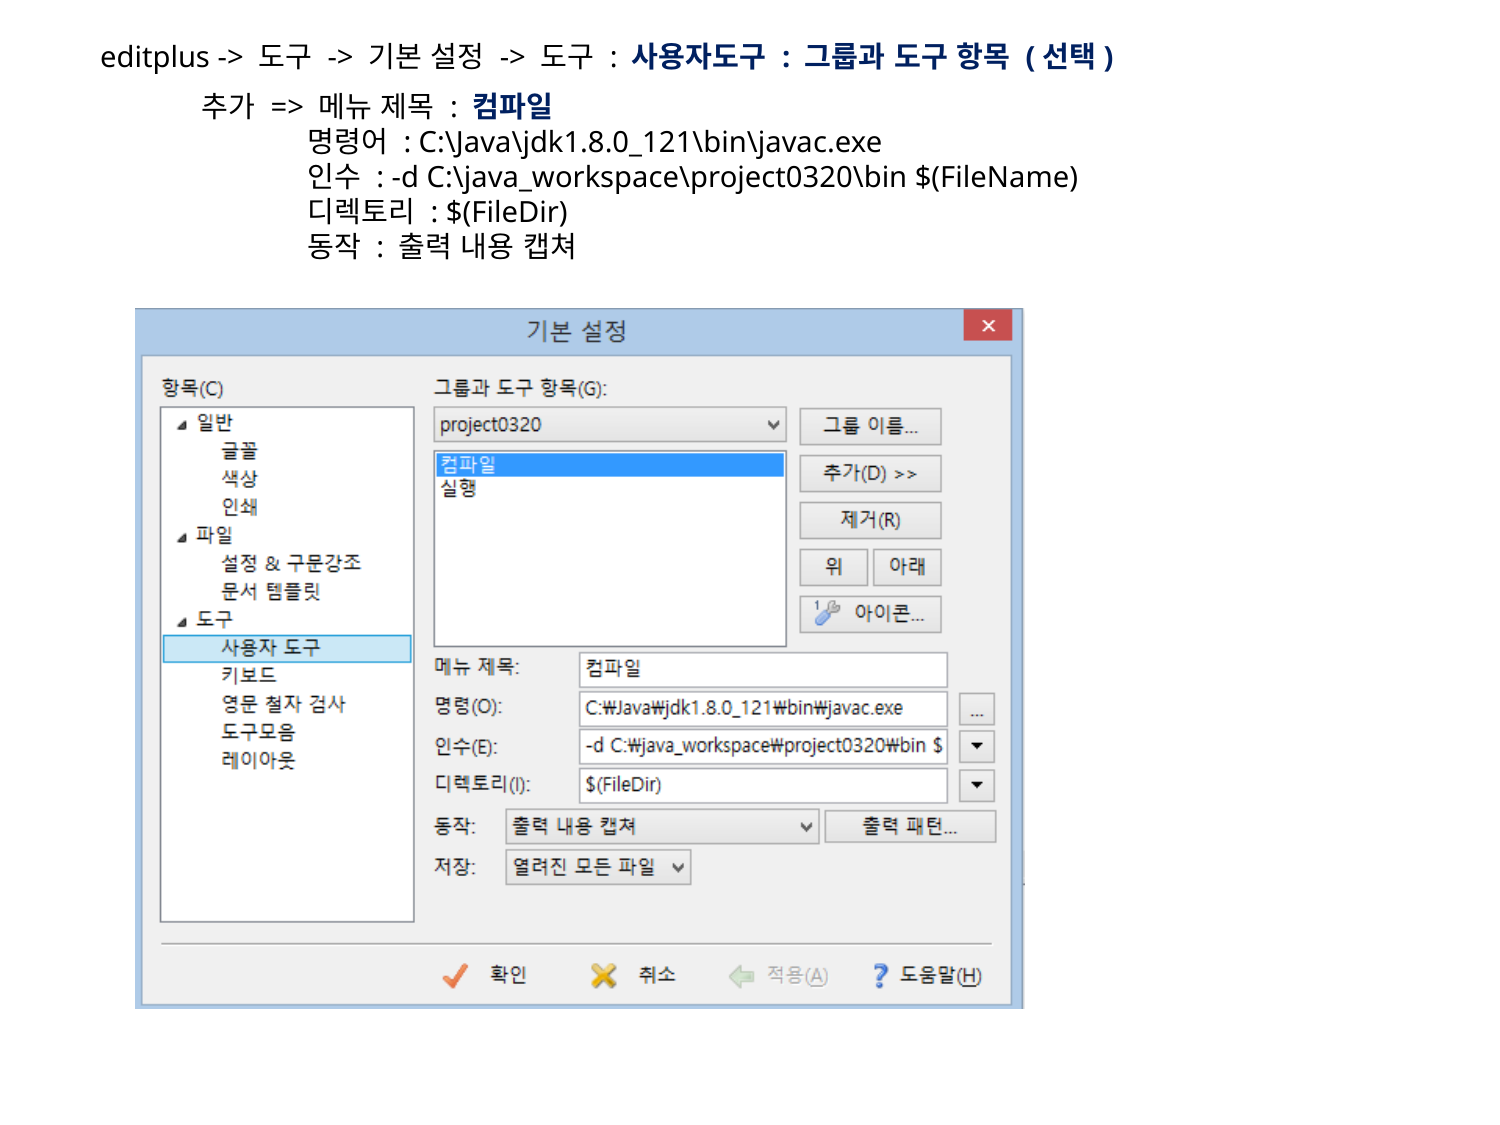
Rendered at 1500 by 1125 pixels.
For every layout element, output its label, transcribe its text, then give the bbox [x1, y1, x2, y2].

text_box editplus -> 도구 -> 기본 설정 -> 도구 : 사용자도구 : 그룹과 도구 항목 (선택) [85, 30, 1270, 81]
picture [135, 308, 1026, 1009]
text_box 추가 => 메뉴 제목 : 컴파일 명령어 : C:\Java\jdk1.8.0_121\bin\javac.exe 인수 : -d C:\java_workspace\project0320\bin $(FileName) 디렉토리 : $(FileDir) 동작 : 출력 내용 캡쳐 [186, 81, 1376, 271]
